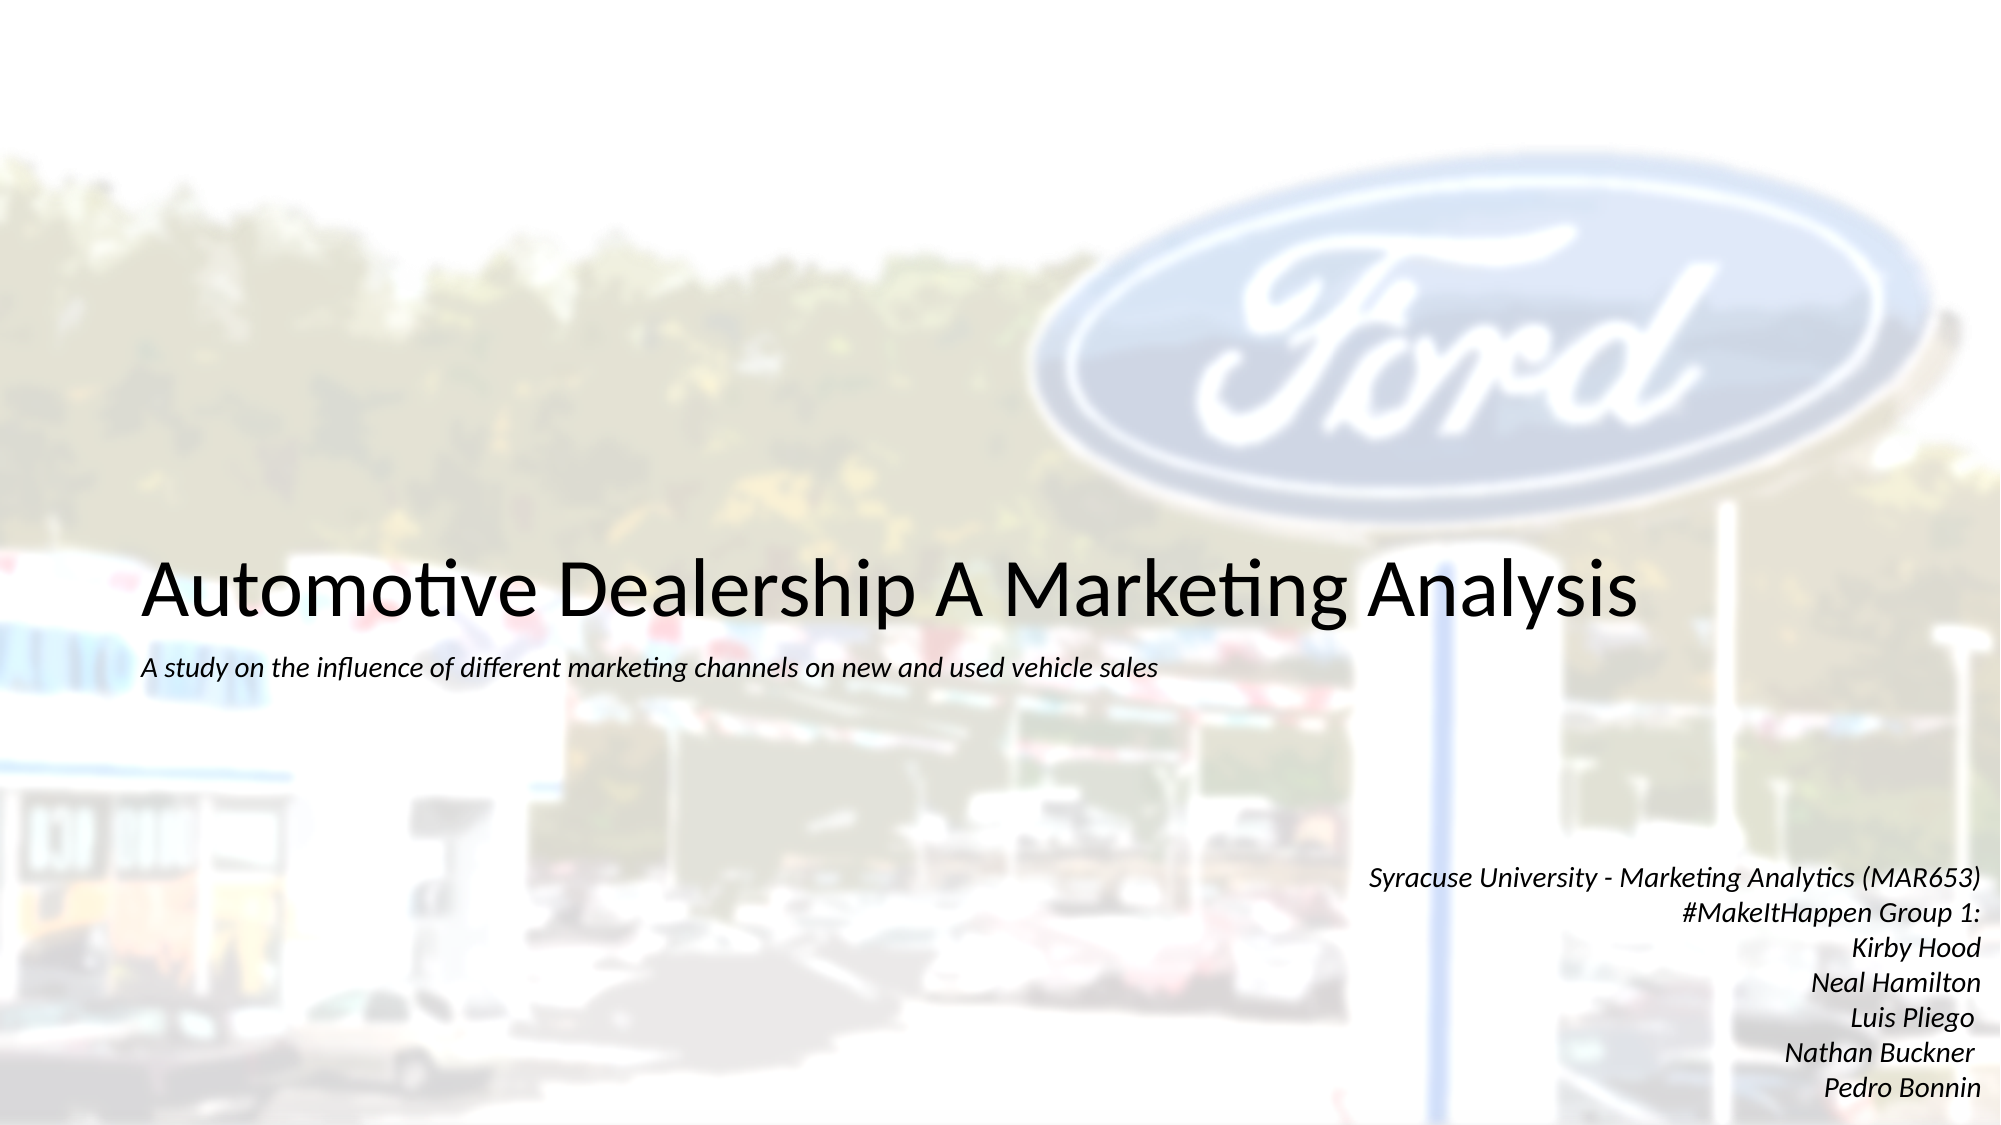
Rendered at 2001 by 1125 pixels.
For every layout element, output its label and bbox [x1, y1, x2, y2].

picture [0, 116, 2000, 1125]
